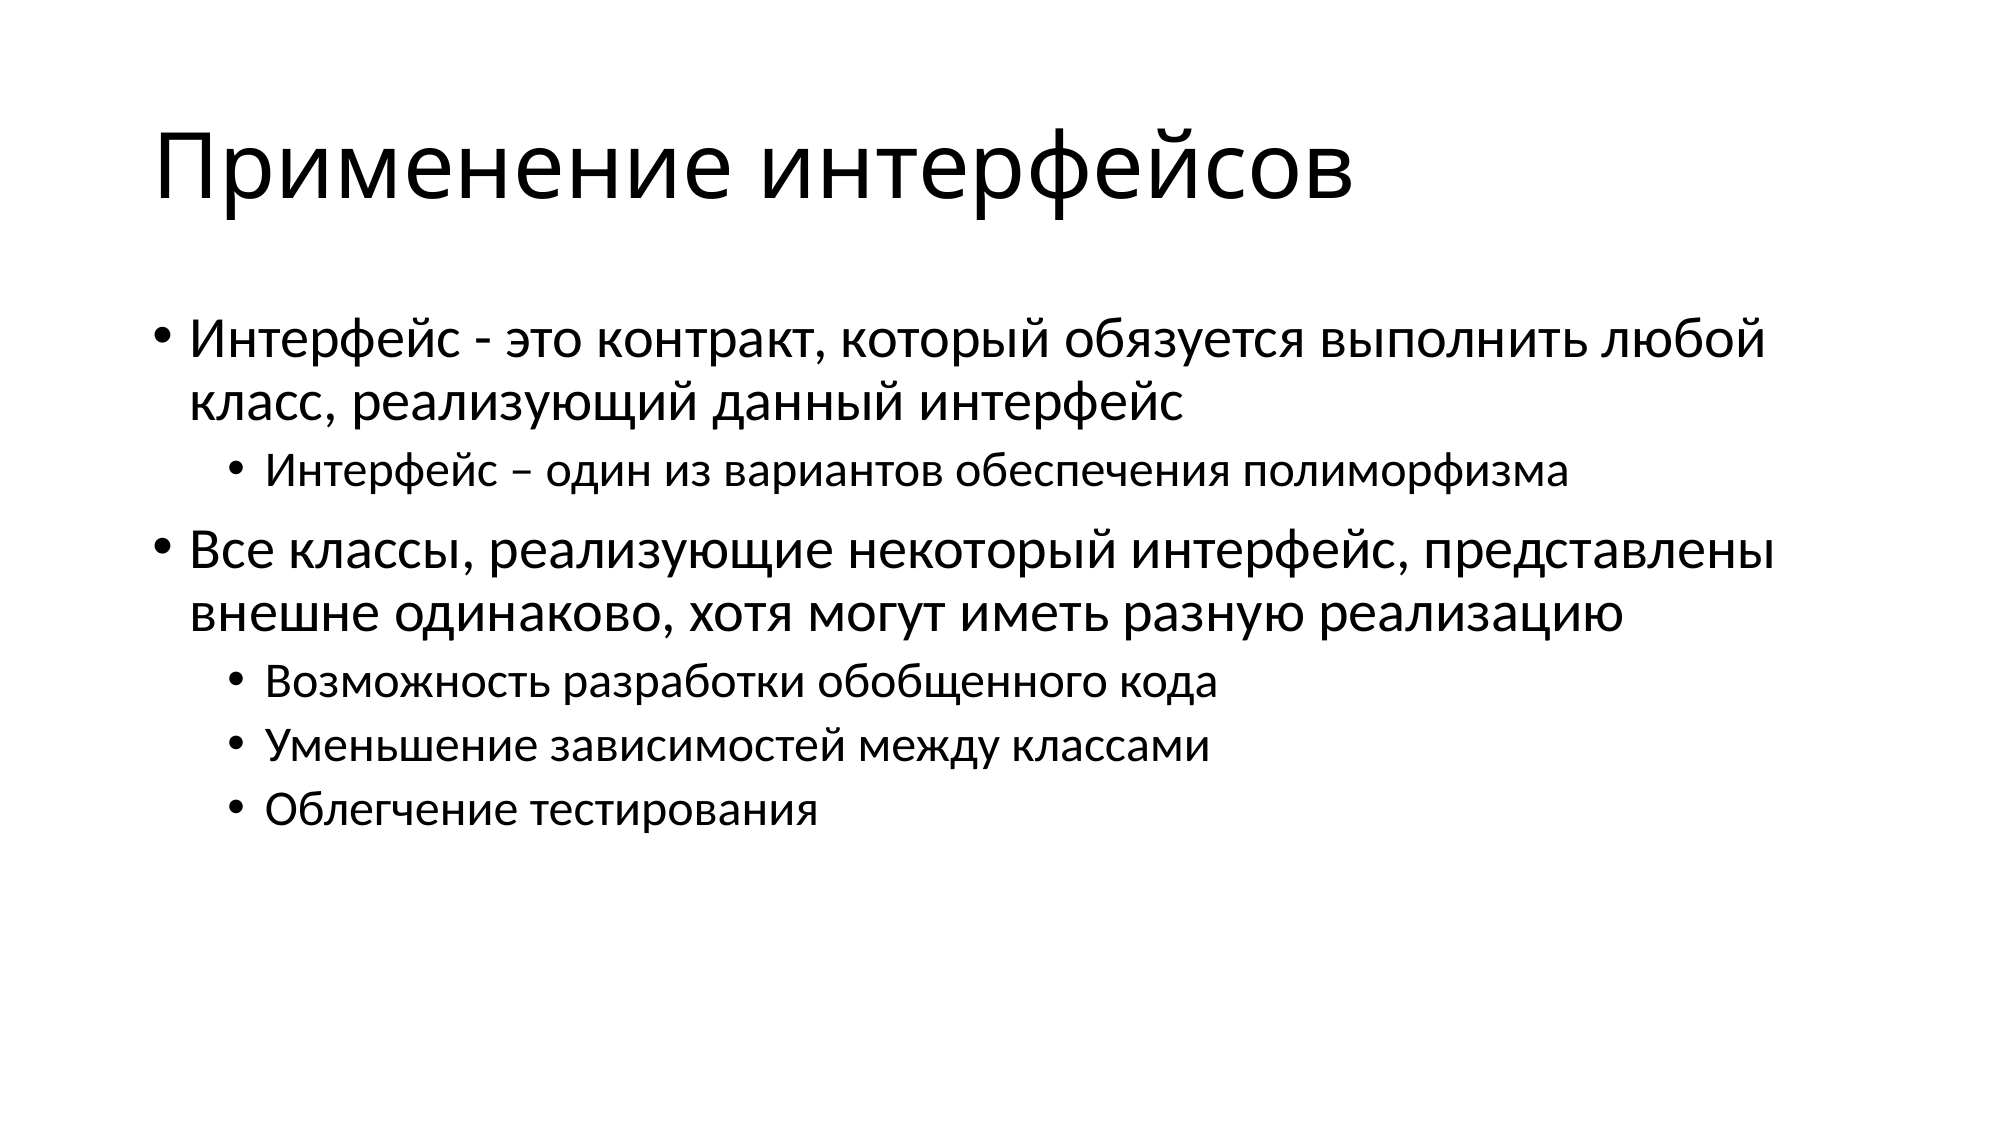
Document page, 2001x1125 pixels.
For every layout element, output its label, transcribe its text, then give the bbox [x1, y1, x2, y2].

title Применение интерфейсов [137, 59, 1863, 278]
list Интерфейс - это контракт, который обязуется выполнить любой класс, реализующий данный интерфейс Интерфейс – один из вариантов обеспечения полиморфизма Все классы, реализующие некоторый интерфейс, представлены внешне одинаково, хотя могут иметь разную реализацию Возможность разработки обобщенного кода Уменьшение зависимостей между классами Облегчение тестирования [137, 299, 1863, 1014]
